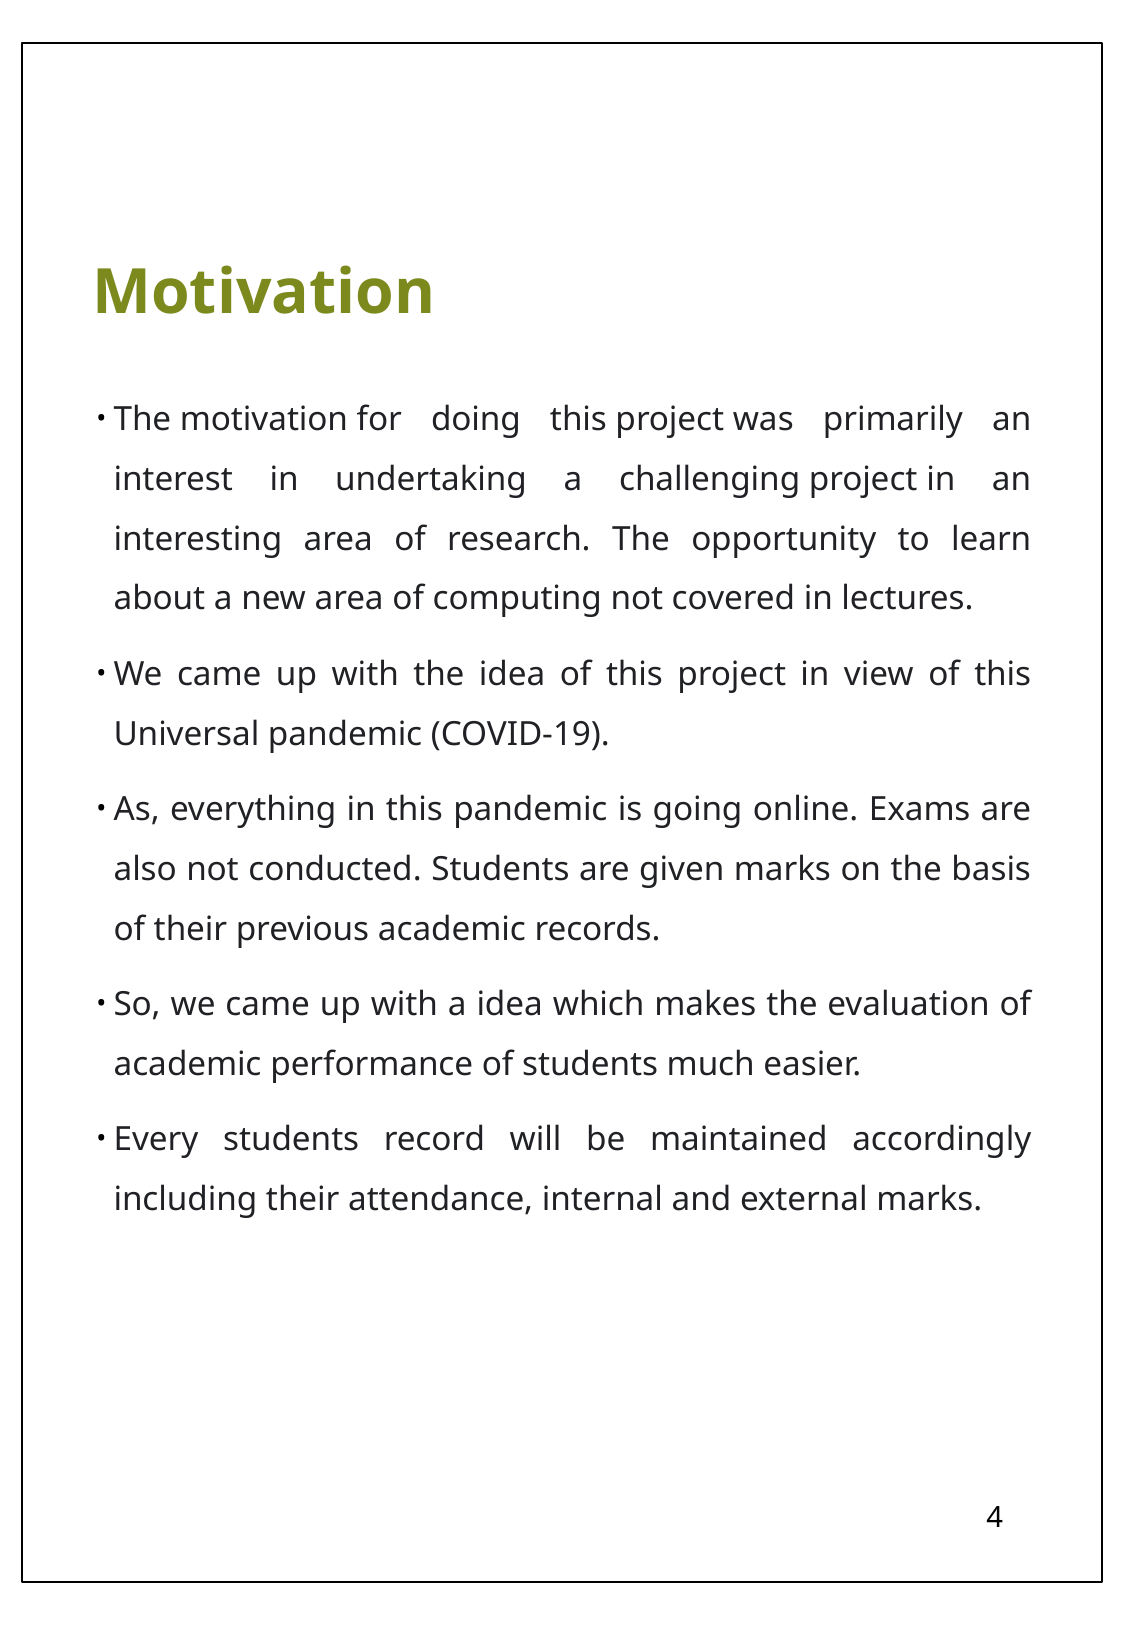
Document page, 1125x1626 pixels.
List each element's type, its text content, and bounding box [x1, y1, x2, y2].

slide_number 4 [860, 1474, 1019, 1562]
list The motivation for doing this project was primarily an interest in undertaking a challenging project in an interesting area of research. The opportunity to learn about a new area of computing not covered in lectures. We came up with the idea of this project in view of this Universal pandemic (COVID-19). As, everything in this pandemic is going online. Exams are also not conducted. Students are given marks on the basis of their previous academic records. So, we came up with a idea which makes the evaluation of academic performance of students much easier. Every students record will be maintained accordingly including their attendance, internal and external marks. [77, 370, 1048, 1402]
title Motivation [77, 136, 1048, 370]
